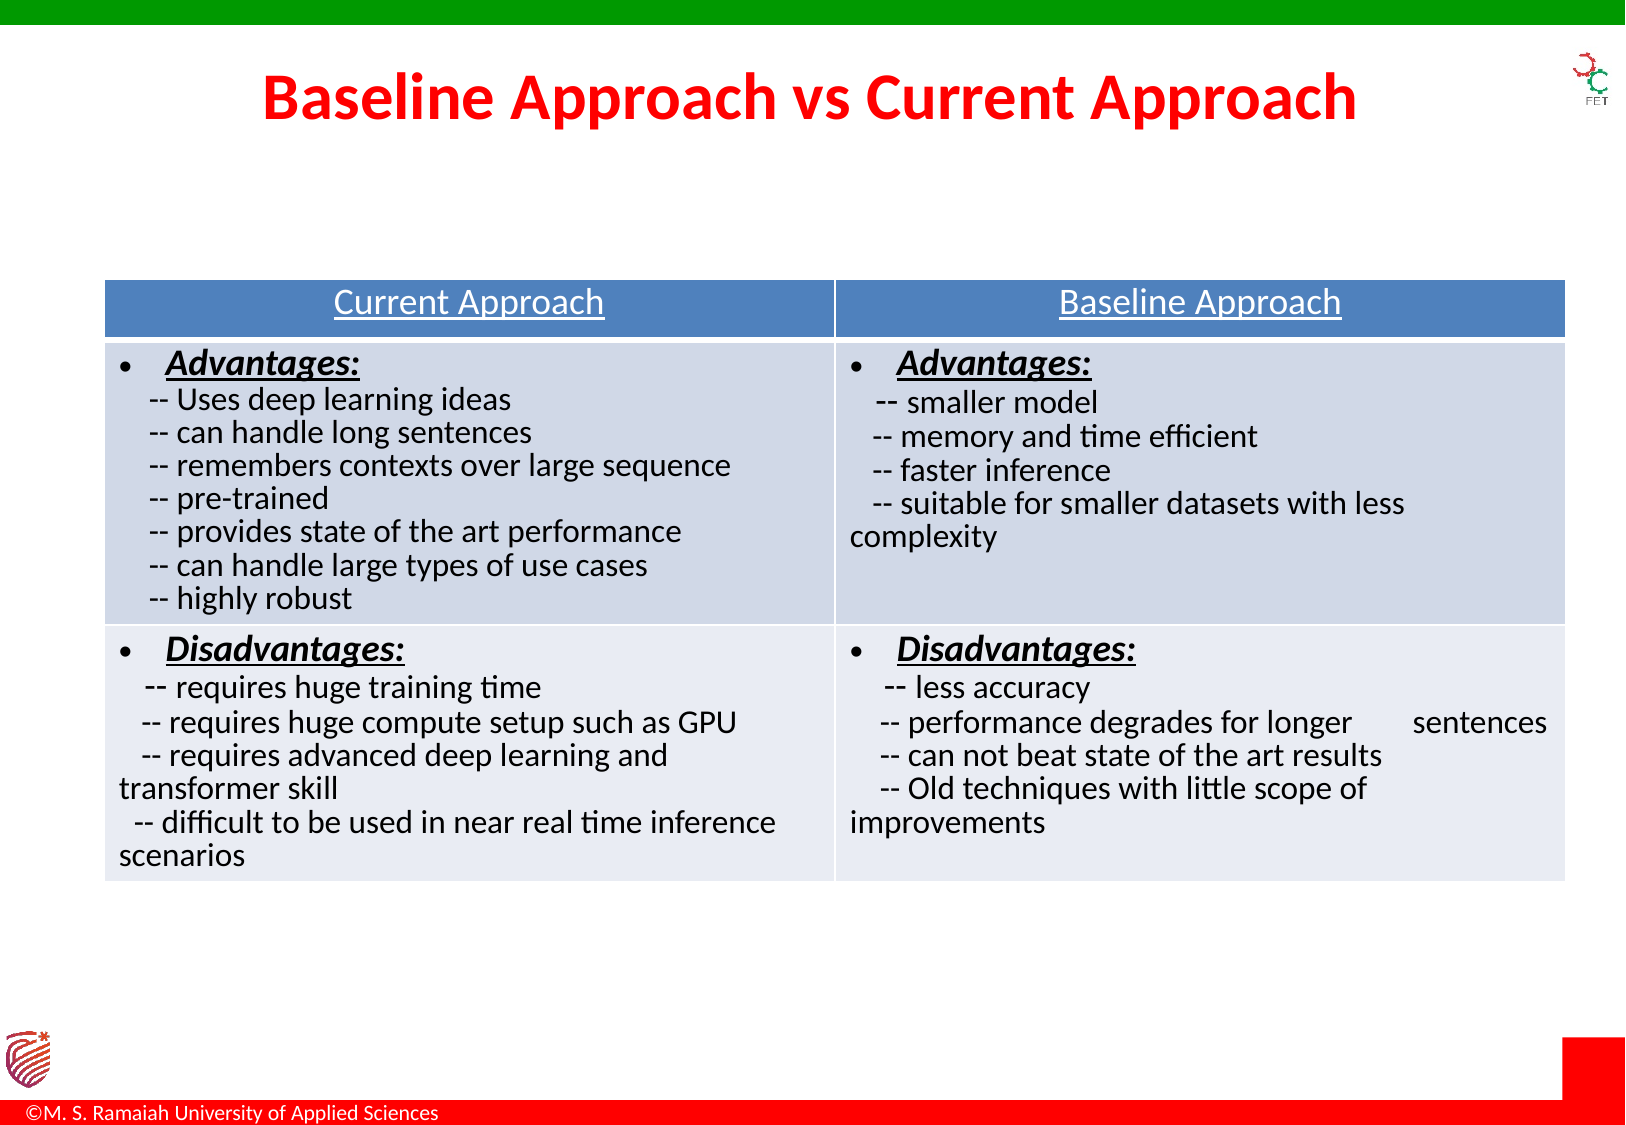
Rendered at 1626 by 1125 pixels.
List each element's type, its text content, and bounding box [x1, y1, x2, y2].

table_cell Advantages: -- smaller model -- memory and time efficient -- faster inference -- suitable for smaller datasets with less complexity [836, 343, 1565, 624]
table_cell Disadvantages: -- requires huge training time -- requires huge compute setup such as GPU -- requires advanced deep learning and transformer skill -- difficult to be used in near real time inference scenarios [105, 626, 834, 881]
picture [1558, 33, 1623, 124]
table_cell Disadvantages: -- less accuracy -- performance degrades for longer sentences -- can not beat state of the art results -- Old techniques with little scope of improvements [836, 626, 1565, 881]
picture [6, 1031, 50, 1088]
table_header Baseline Approach [836, 280, 1565, 337]
table_header Current Approach [105, 280, 834, 337]
title Baseline Approach vs Current Approach [81, 45, 1541, 232]
table_cell Advantages: -- Uses deep learning ideas -- can handle long sentences -- remembers contexts over large sequence -- pre-trained -- provides state of the art performance -- can handle large types of use cases -- highly robust [105, 343, 834, 624]
